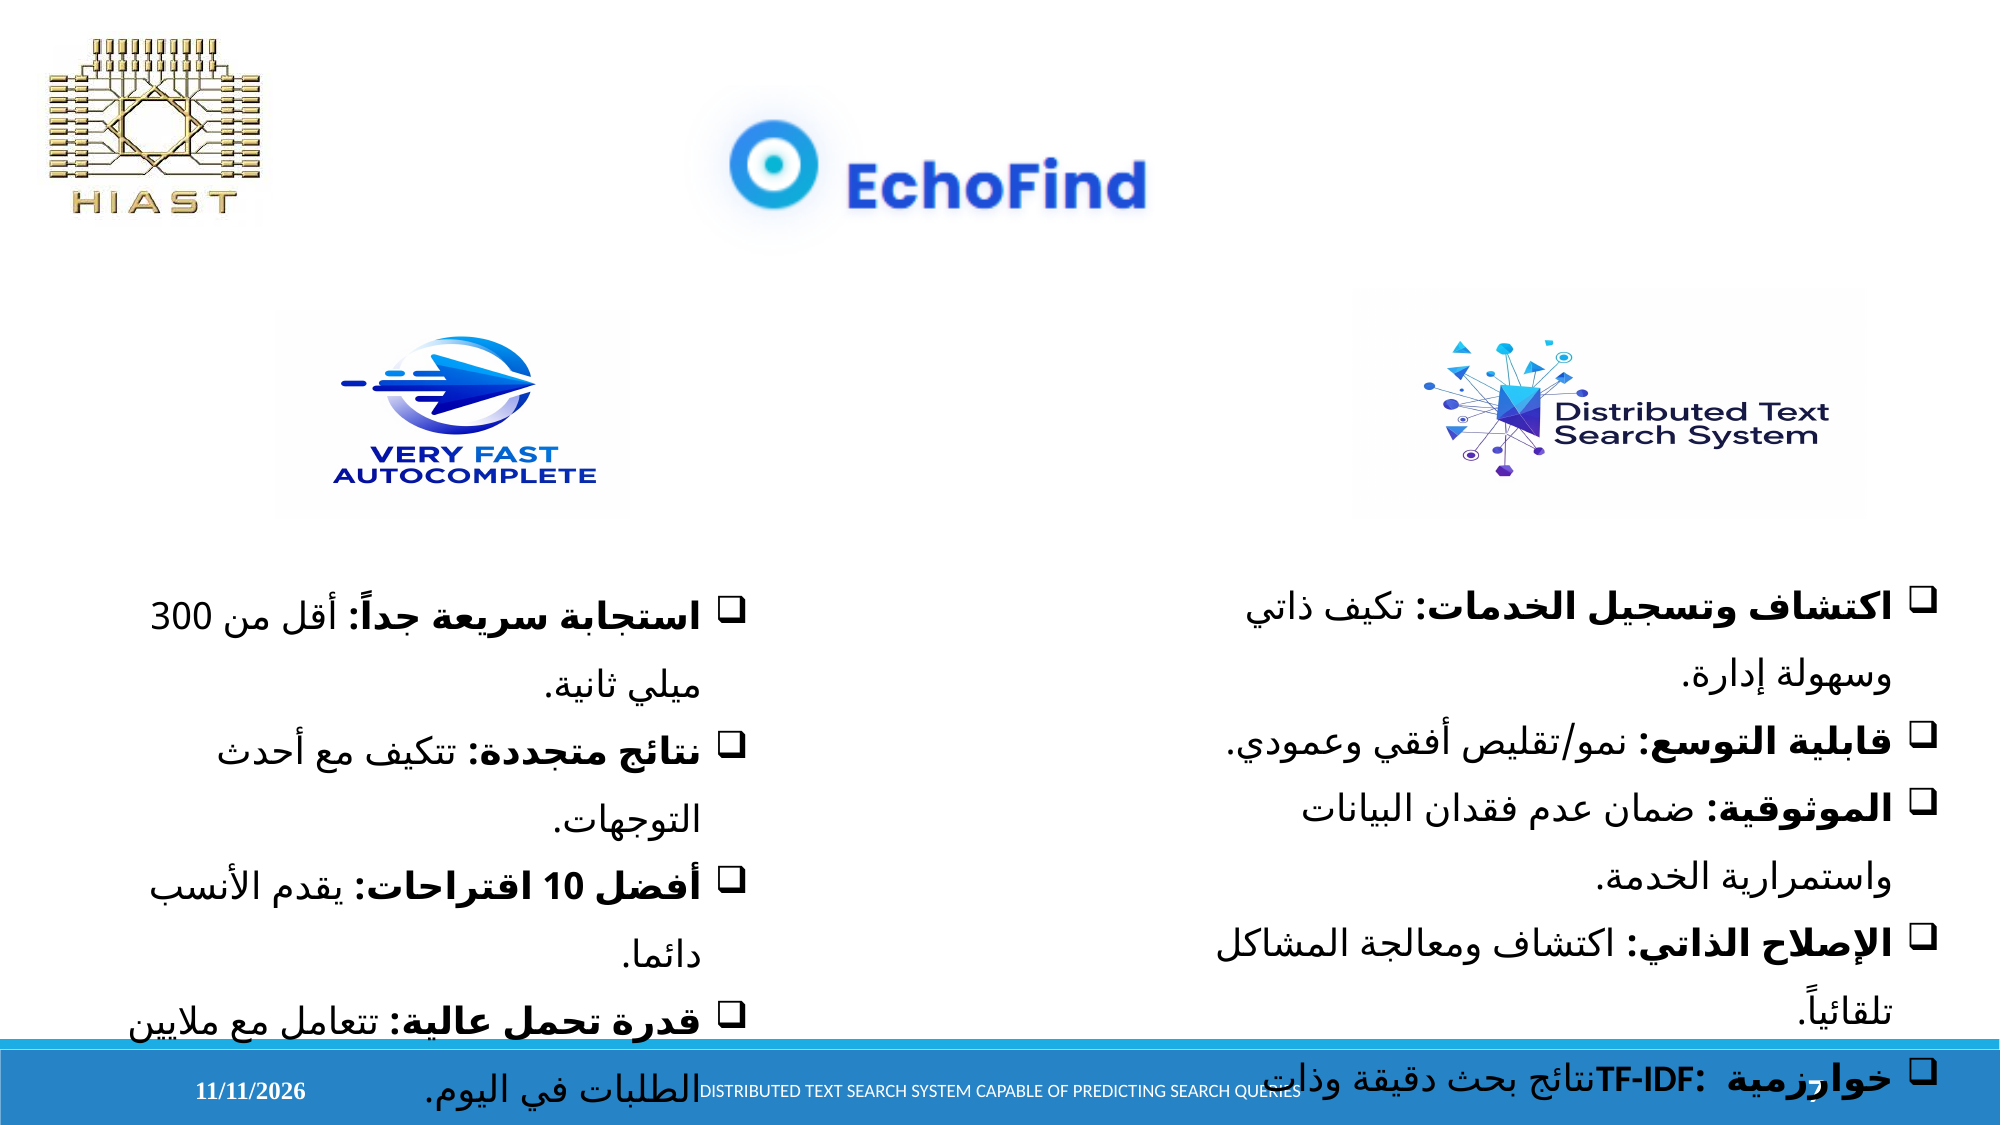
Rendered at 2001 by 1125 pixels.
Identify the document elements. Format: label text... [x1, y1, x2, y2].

picture [684, 84, 1246, 262]
text_box استجابة سريعة جداً: أقل من 300 ميلي ثانية. نتائج متجددة: تتكيف مع أحدث التوجهات. أفضل 10 اقتراحات: يقدم الأنسب دائما. قدرة تحمل عالية: تتعامل مع ملايين الطلبات في اليوم. [65, 562, 764, 1118]
picture [1351, 288, 1867, 520]
picture [274, 309, 631, 520]
text_box اكتشاف وتسجيل الخدمات: تكيف ذاتي وسهولة إدارة. قابلية التوسع: نمو/تقليص أفقي وعمودي. الموثوقية: ضمان عدم فقدان البيانات واستمرارية الخدمة. الإصلاح الذاتي: اكتشاف ومعالجة المشاكل تلقائياً. خوارزمية :TF-IDFنتائج بحث دقيقة وذات صلة عالية. [1180, 551, 1956, 1125]
footer Distributed Text Search System Capable of Predicting Search Queries [604, 1059, 1180, 1120]
picture [37, 31, 273, 227]
